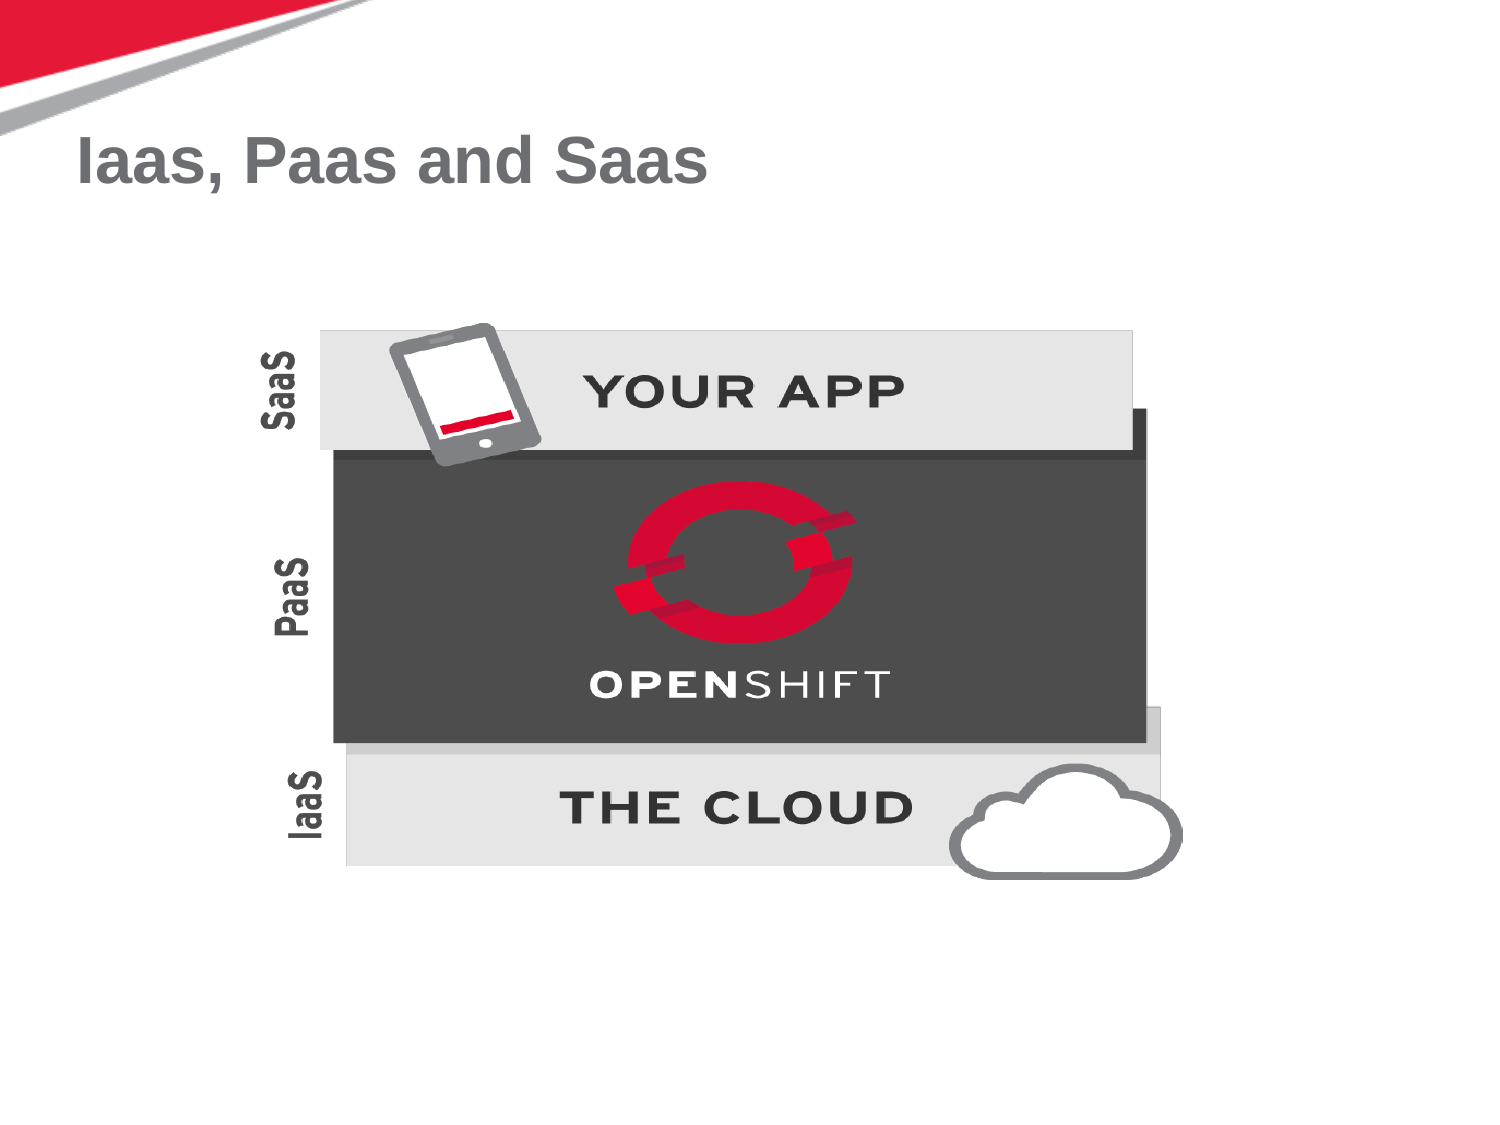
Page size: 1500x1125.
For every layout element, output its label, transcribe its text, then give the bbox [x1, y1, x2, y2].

title Iaas, Paas and Saas [76, 116, 1425, 198]
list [254, 323, 1183, 881]
picture [0, 0, 373, 136]
